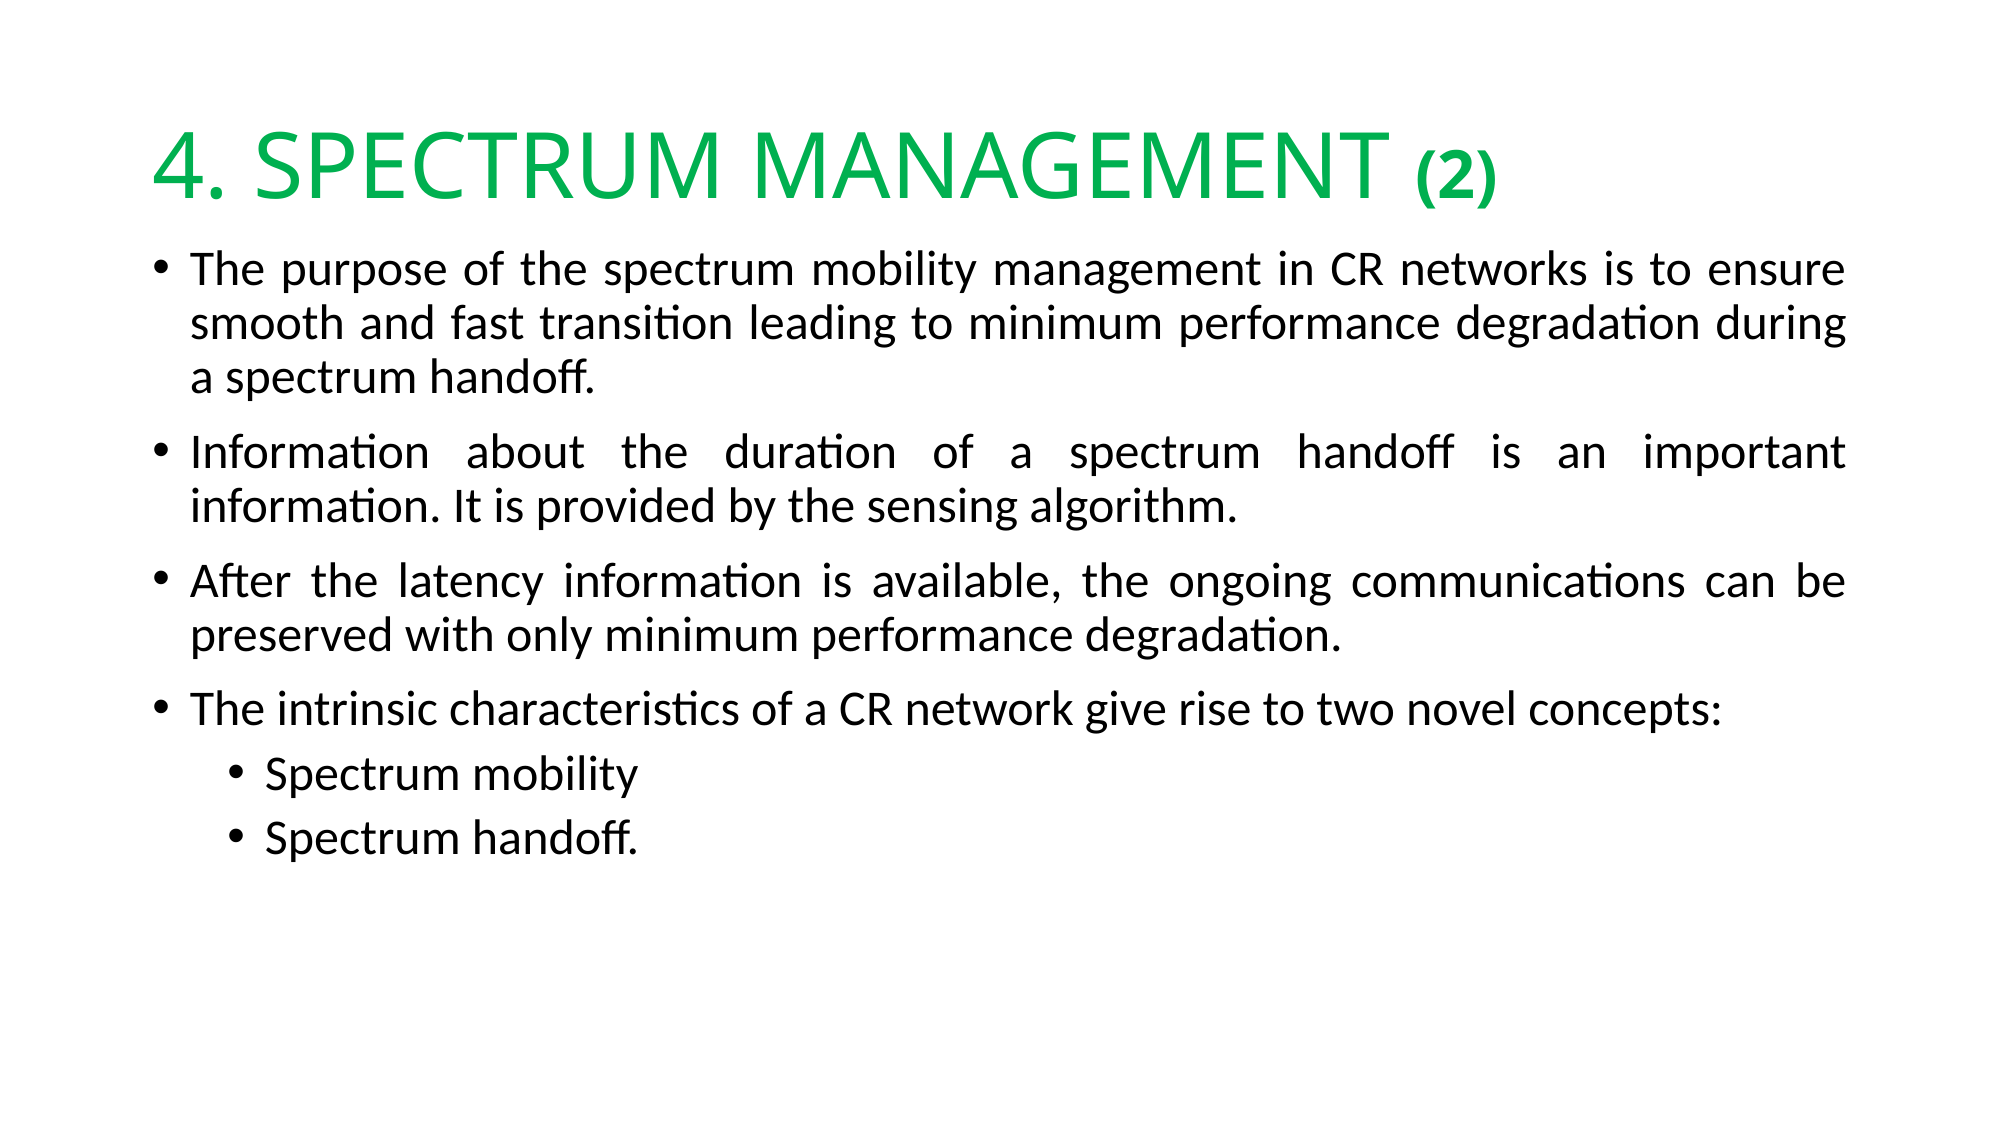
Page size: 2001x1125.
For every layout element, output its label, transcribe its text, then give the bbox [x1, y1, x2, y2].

list The purpose of the spectrum mobility management in CR networks is to ensure smooth and fast transition leading to minimum performance degradation during a spectrum handoff. Information about the duration of a spectrum handoff is an important information. It is provided by the sensing algorithm. After the latency information is available, the ongoing communications can be preserved with only minimum performance degradation. The intrinsic characteristics of a CR network give rise to two novel concepts: Spectrum mobility Spectrum handoff. [137, 234, 1863, 1014]
title 4. SPECTRUM MANAGEMENT (2) [137, 59, 1863, 234]
